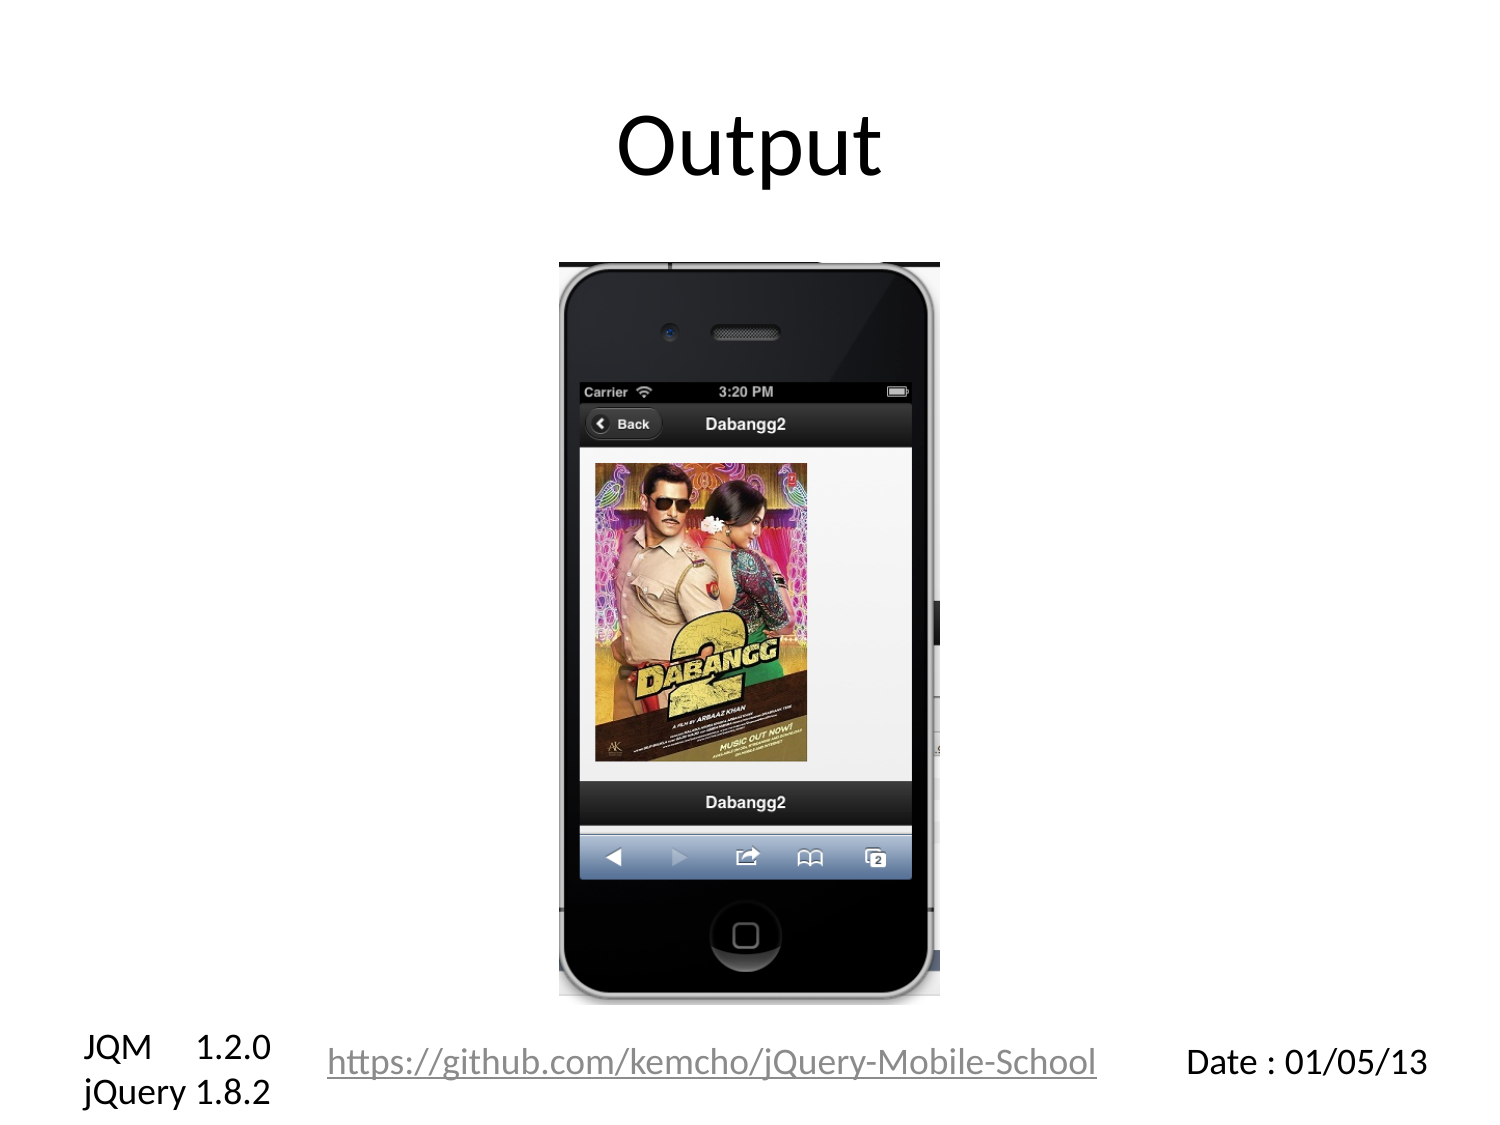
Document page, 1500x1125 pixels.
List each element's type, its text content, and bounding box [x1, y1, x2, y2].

footer https://github.com/kemcho/jQuery-Mobile-School [303, 1029, 1130, 1090]
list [74, 262, 1426, 1006]
text_box JQM 1.2.0 jQuery 1.8.2 [68, 1014, 287, 1125]
title Output [75, 45, 1425, 233]
text_box Date : 01/05/13 [1171, 1029, 1443, 1090]
